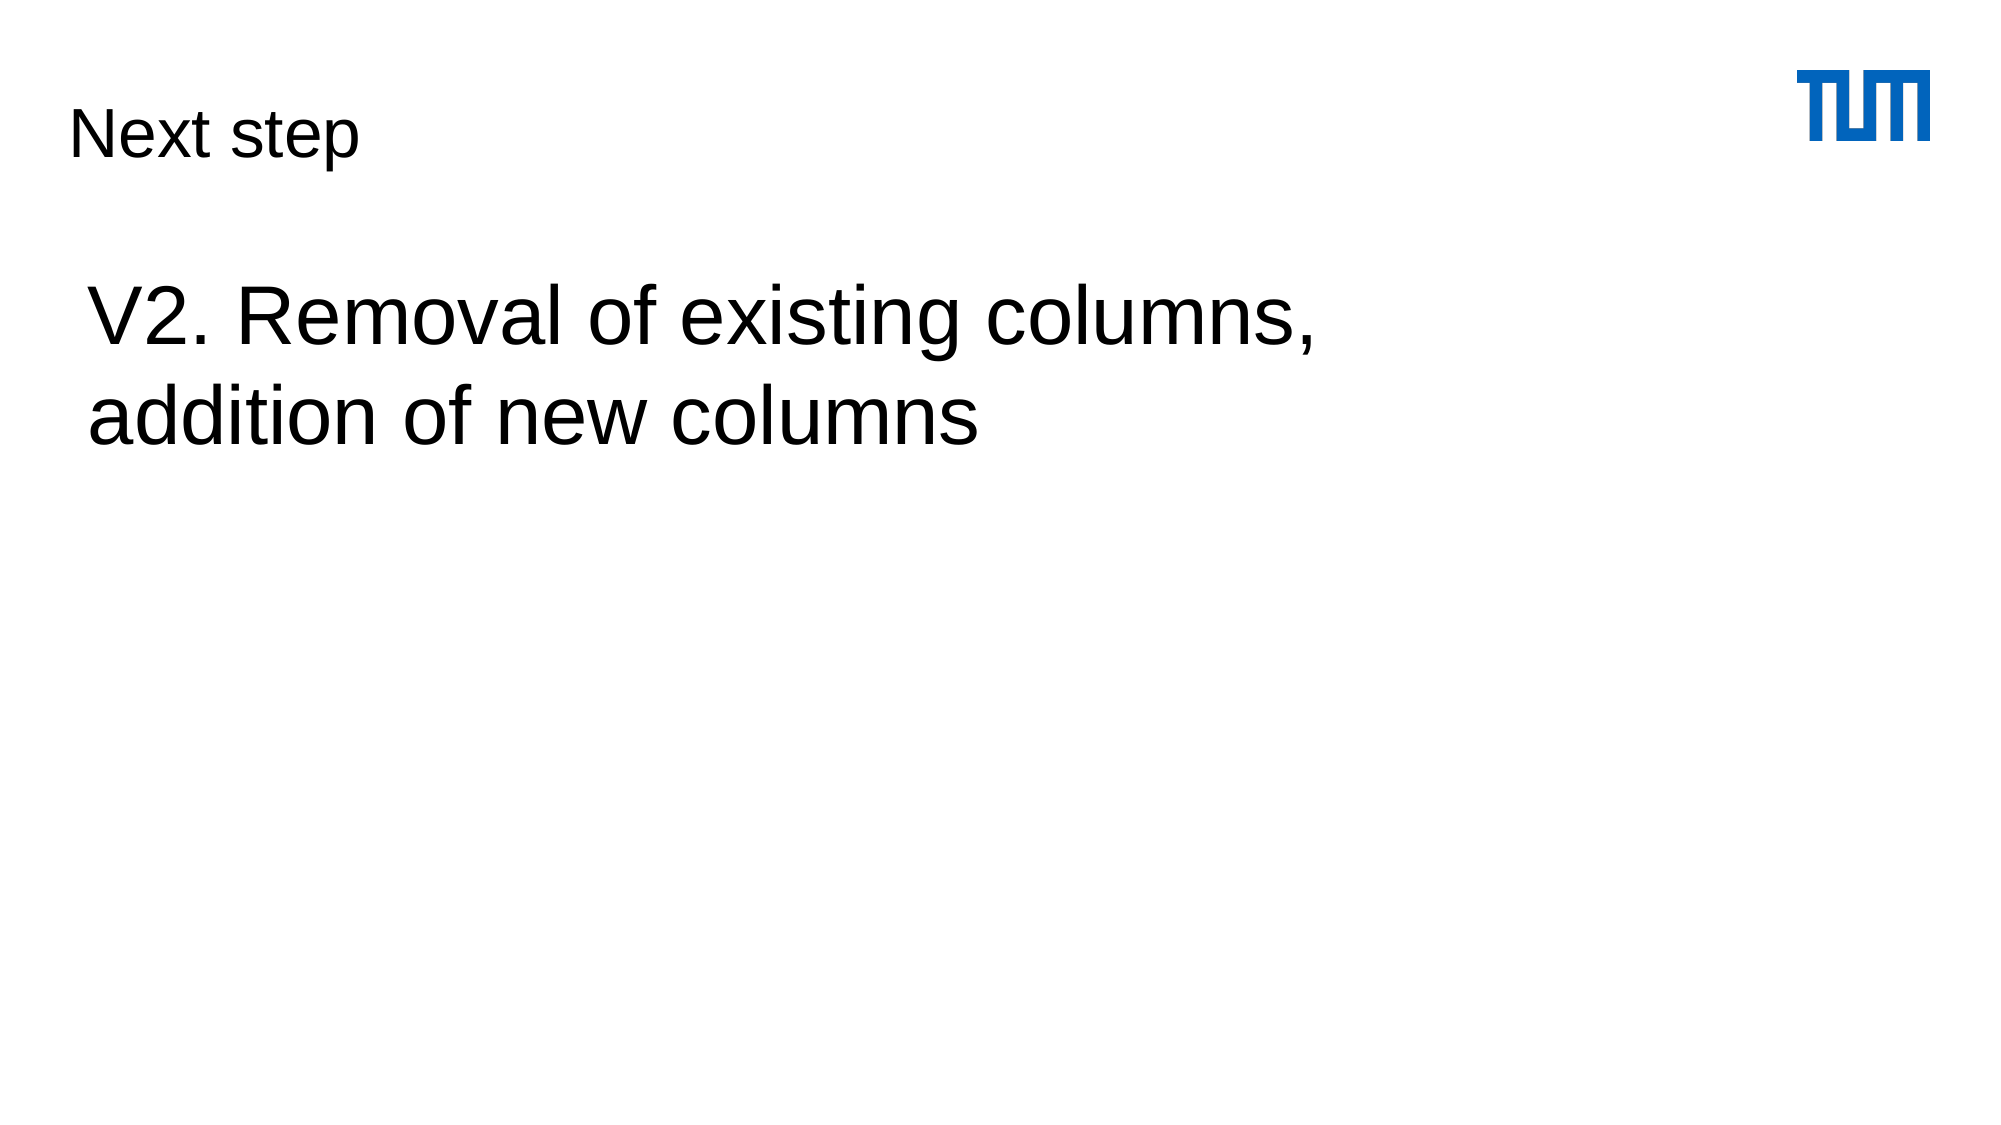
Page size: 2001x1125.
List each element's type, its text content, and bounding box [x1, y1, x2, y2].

text_box V2. Removal of existing columns, addition of new columns [67, 241, 1627, 481]
title Next step [68, 64, 1930, 253]
